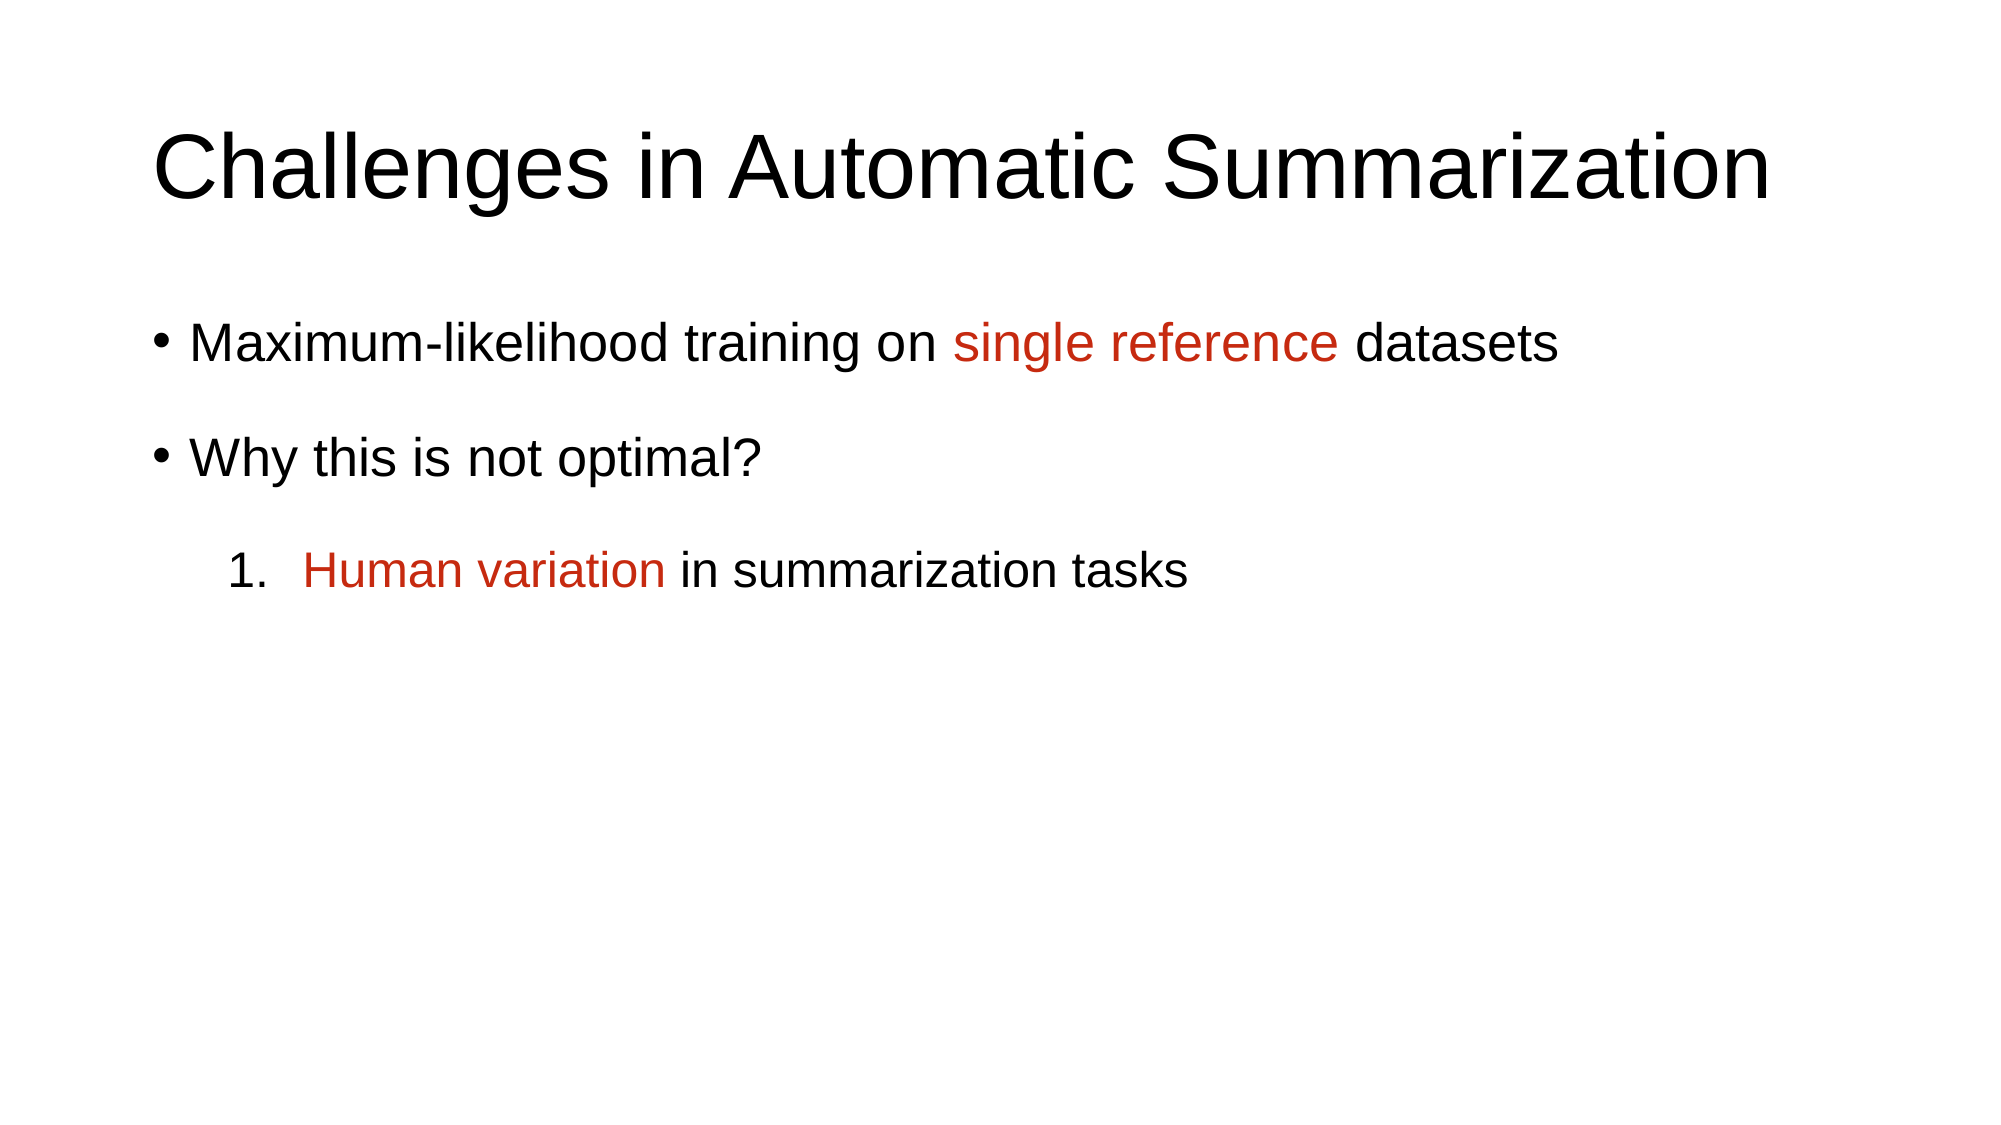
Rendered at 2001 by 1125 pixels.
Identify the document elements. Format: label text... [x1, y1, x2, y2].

list Maximum-likelihood training on single reference datasets Why this is not optimal? Human variation in summarization tasks [137, 299, 1909, 1014]
title Challenges in Automatic Summarization [137, 59, 1863, 278]
